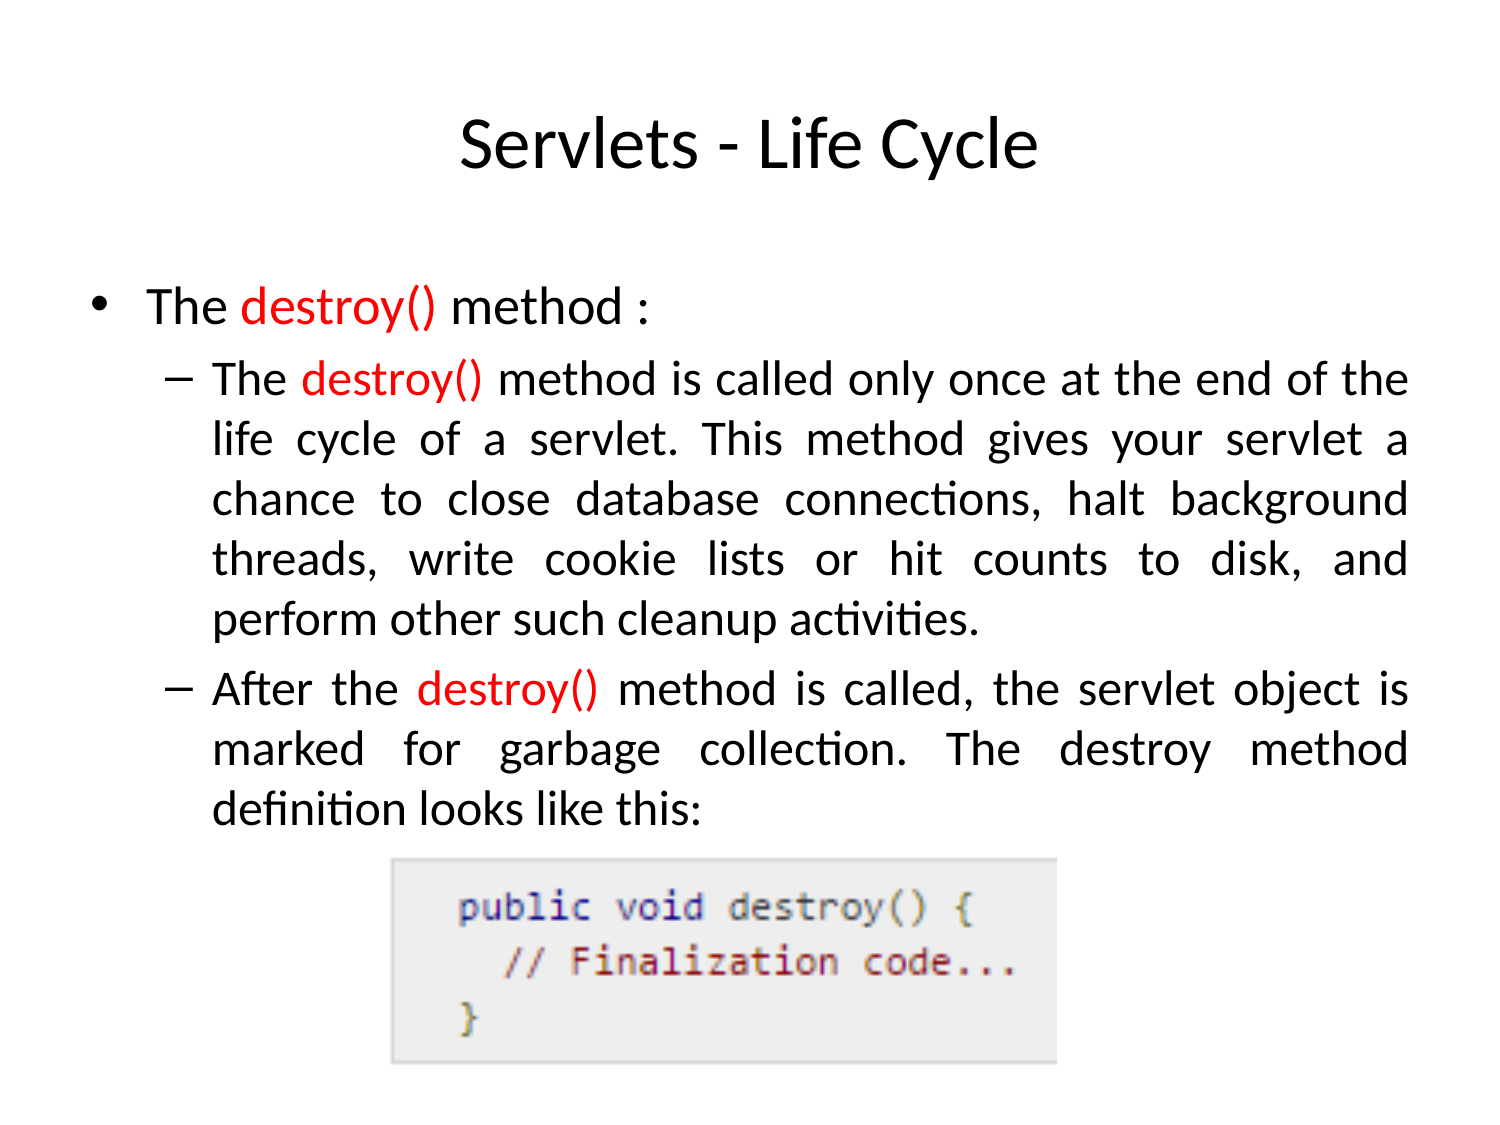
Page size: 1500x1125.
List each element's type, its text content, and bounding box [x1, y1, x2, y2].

title Servlets - Life Cycle [75, 45, 1425, 233]
picture [374, 849, 1057, 1079]
list The destroy() method : The destroy() method is called only once at the end of the life cycle of a servlet. This method gives your servlet a chance to close database connections, halt background threads, write cookie lists or hit counts to disk, and perform other such cleanup activities. After the destroy() method is called, the servlet object is marked for garbage collection. The destroy method definition looks like this: [75, 262, 1425, 1005]
